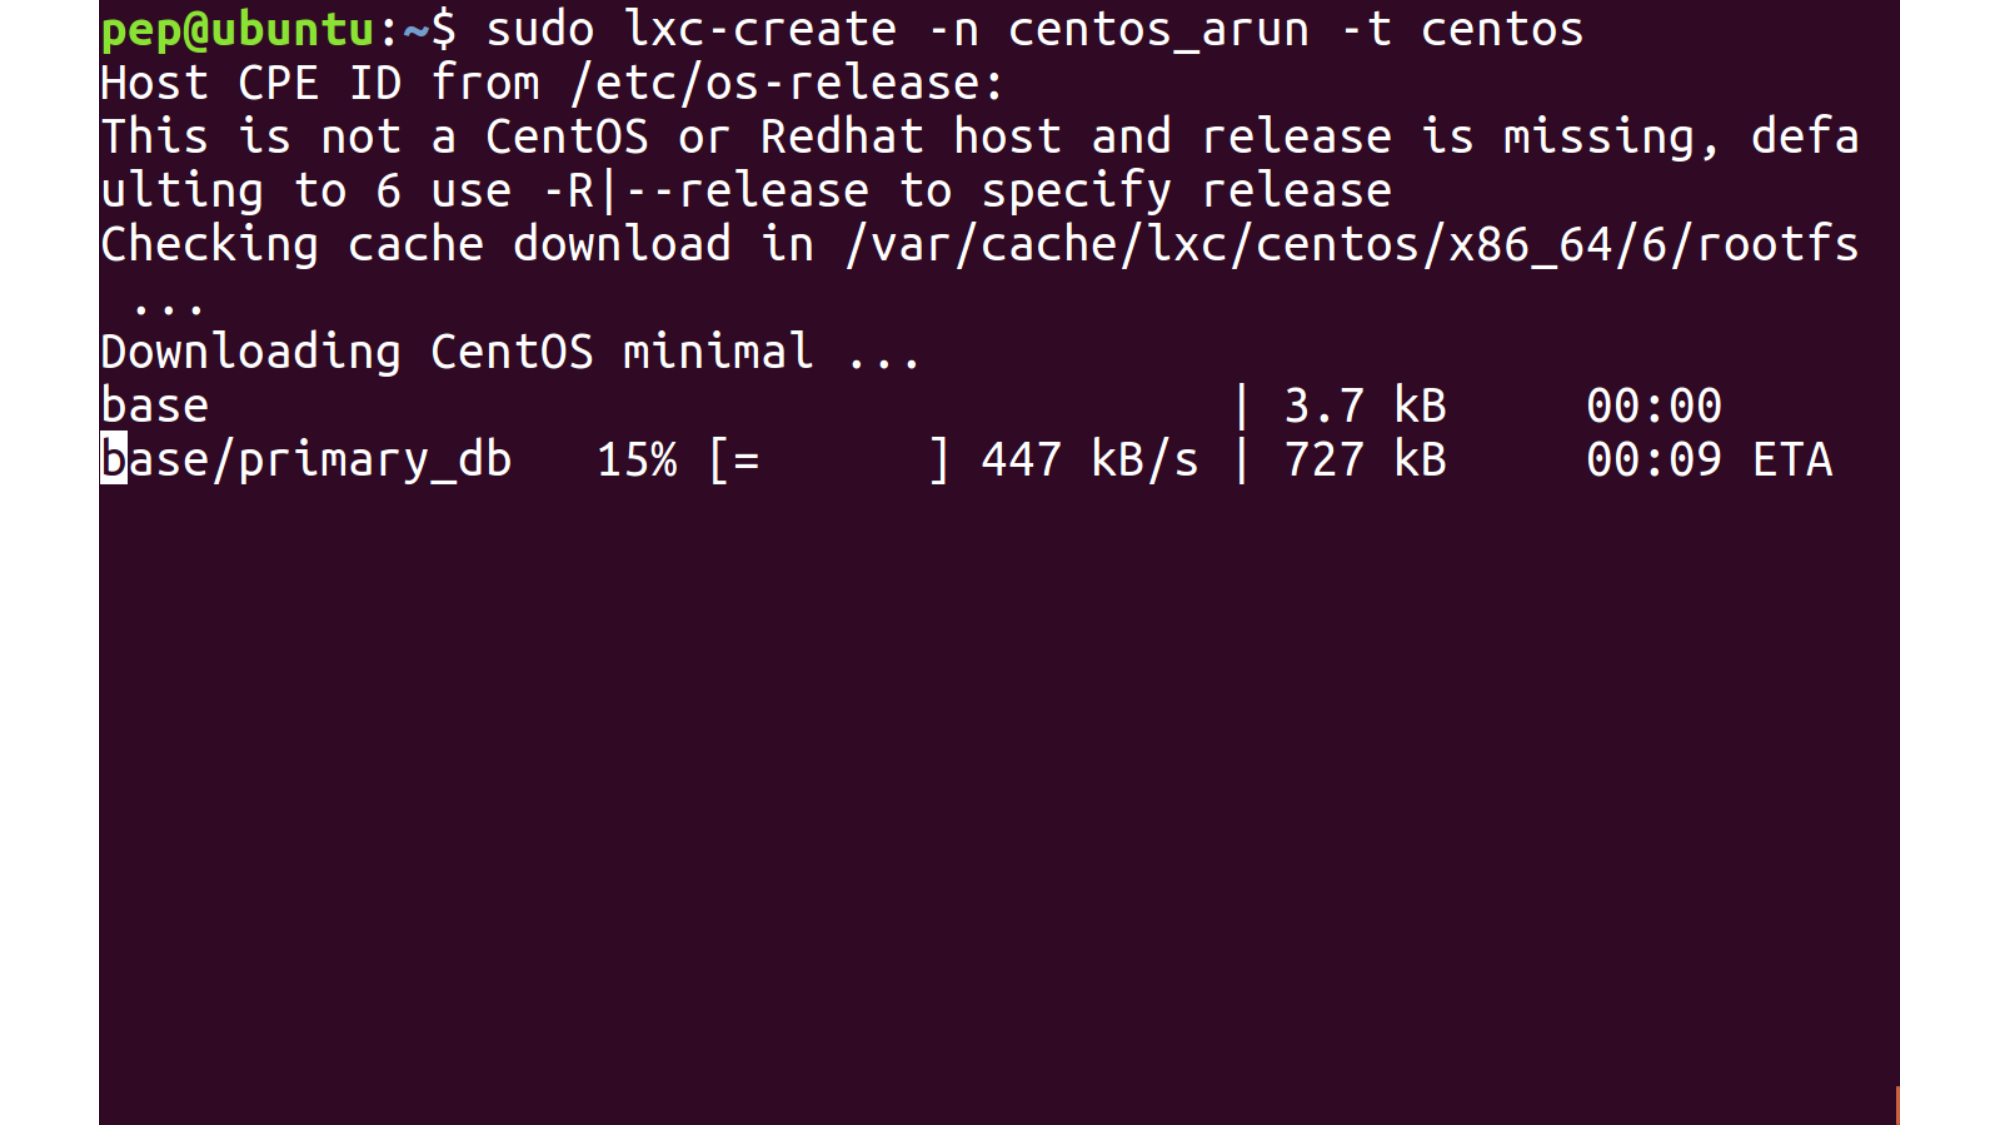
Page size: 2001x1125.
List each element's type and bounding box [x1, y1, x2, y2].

list [99, 0, 1900, 1125]
